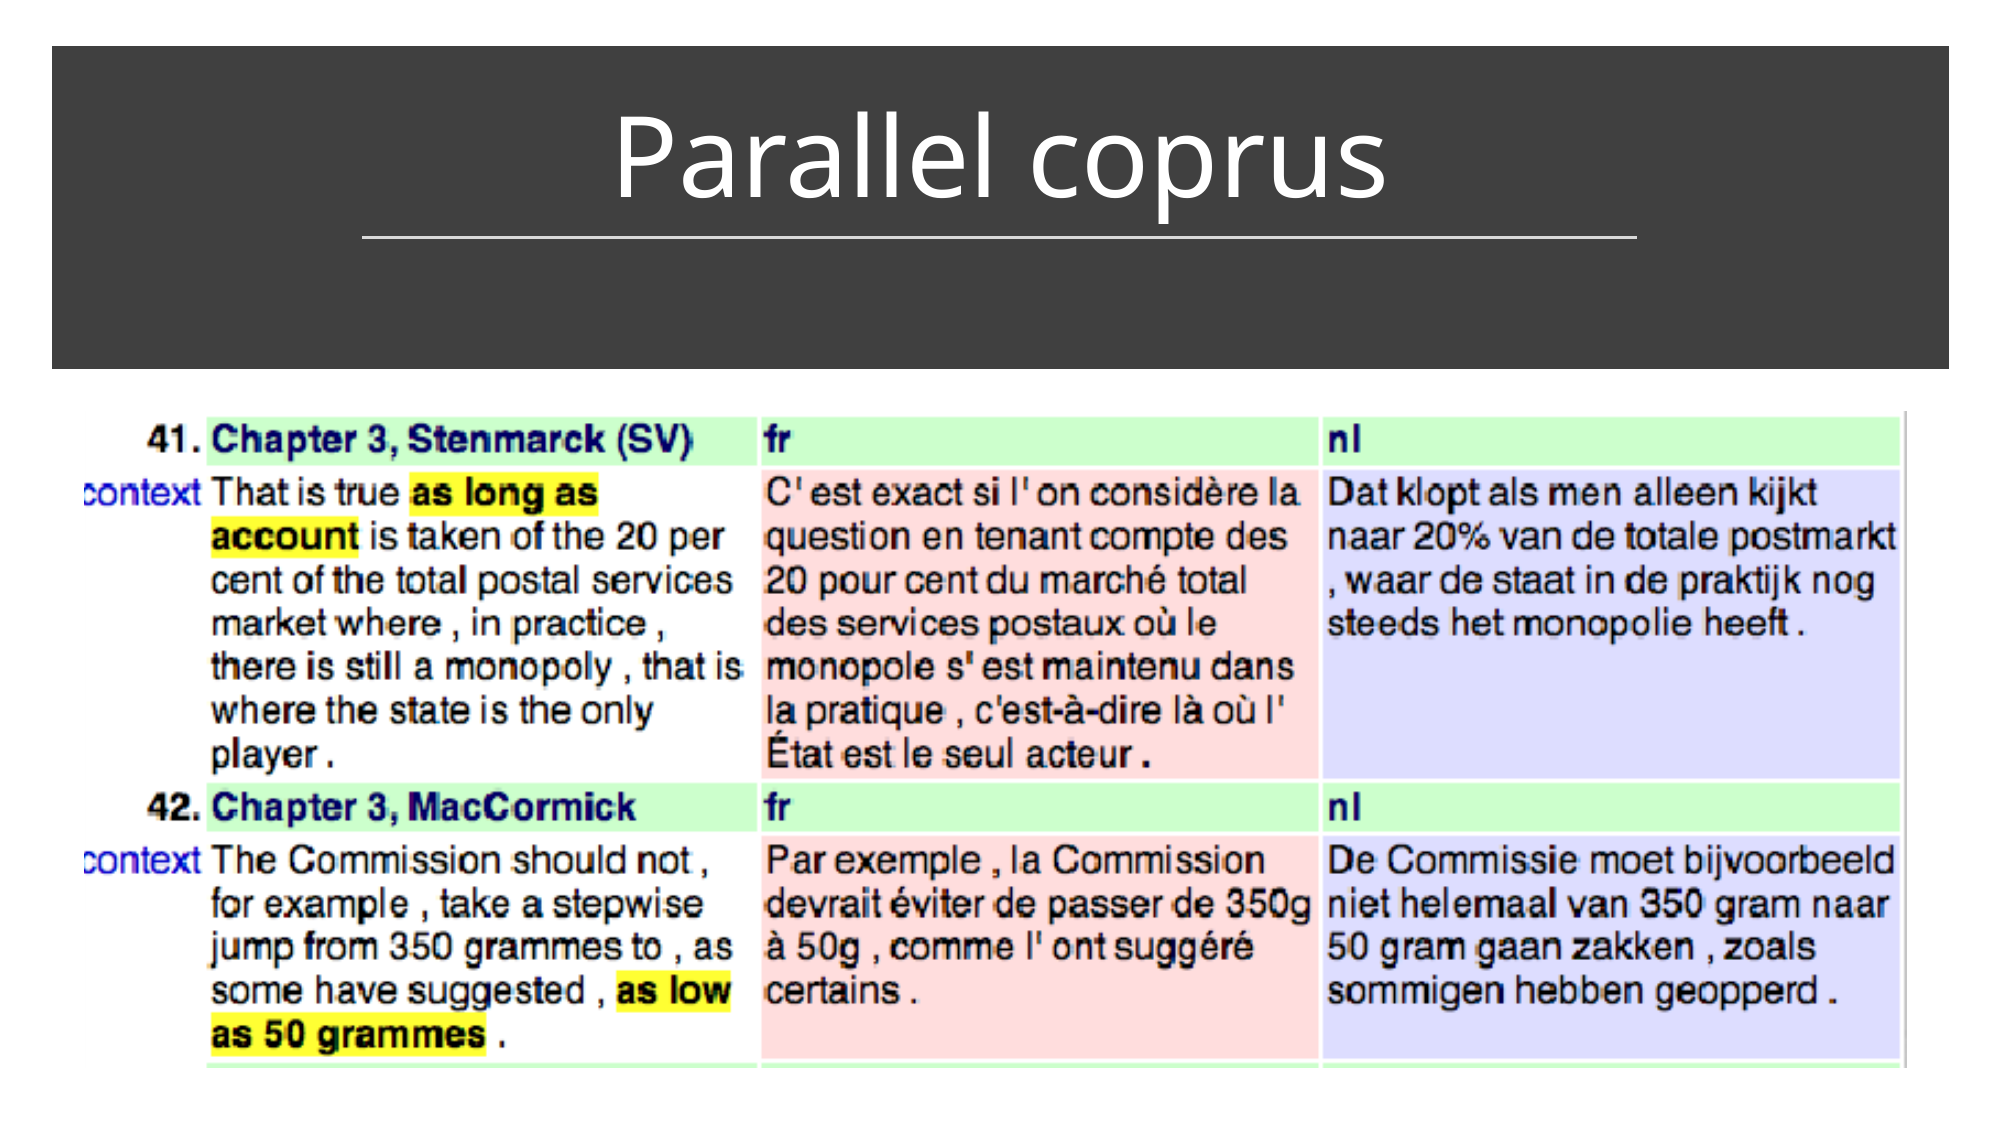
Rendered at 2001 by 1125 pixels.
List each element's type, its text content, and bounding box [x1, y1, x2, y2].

title Parallel coprus [86, 76, 1914, 230]
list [84, 411, 1907, 1068]
text_box [61, 55, 1939, 360]
